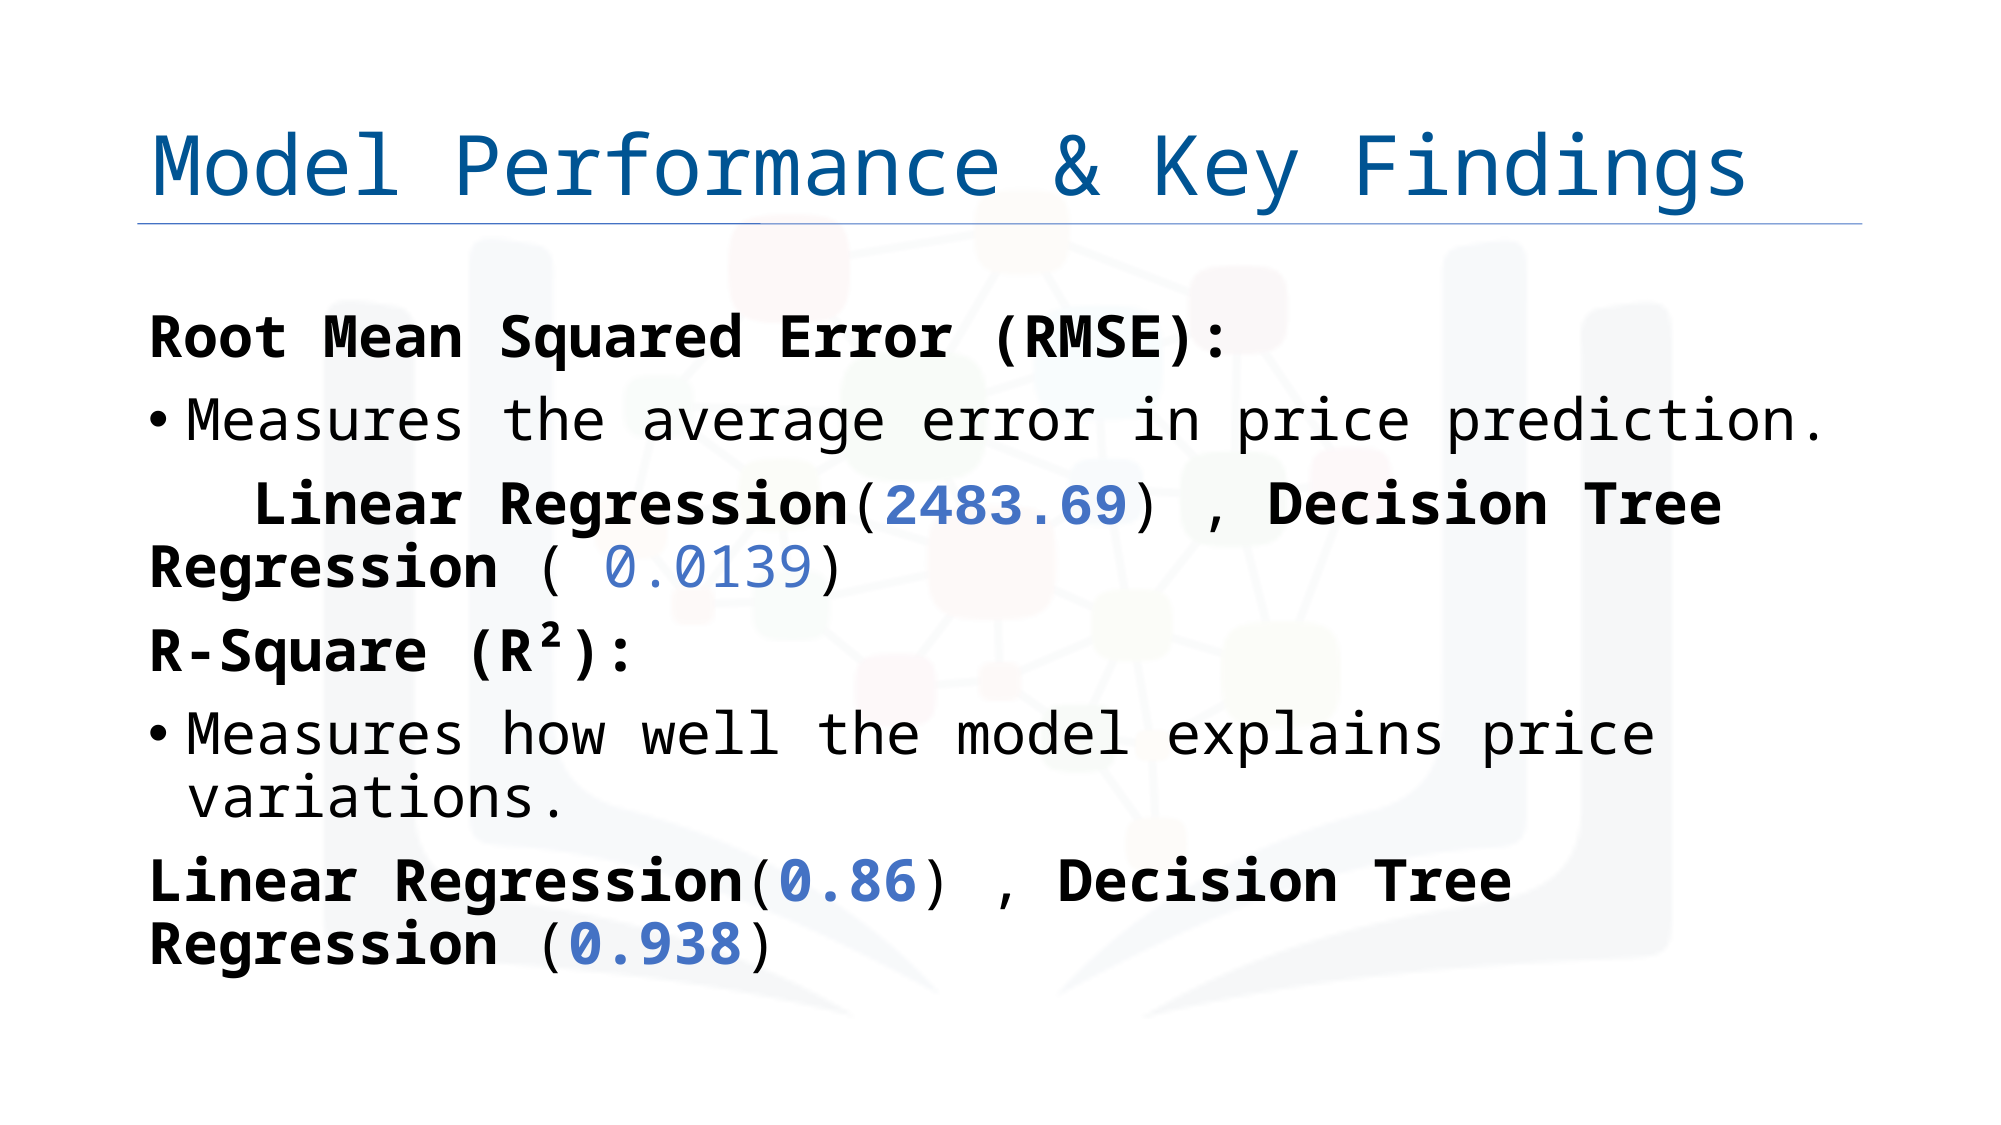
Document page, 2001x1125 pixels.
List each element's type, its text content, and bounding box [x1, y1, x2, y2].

title Model Performance & Key Findings [137, 59, 1863, 278]
list Root Mean Squared Error (RMSE): Measures the average error in price prediction. Linear Regression(2483.69) , Decision Tree Regression ( 0.0139) R-Square (R²): Measures how well the model explains price variations. Linear Regression(0.86) , Decision Tree Regression (0.938) [133, 299, 1863, 1014]
